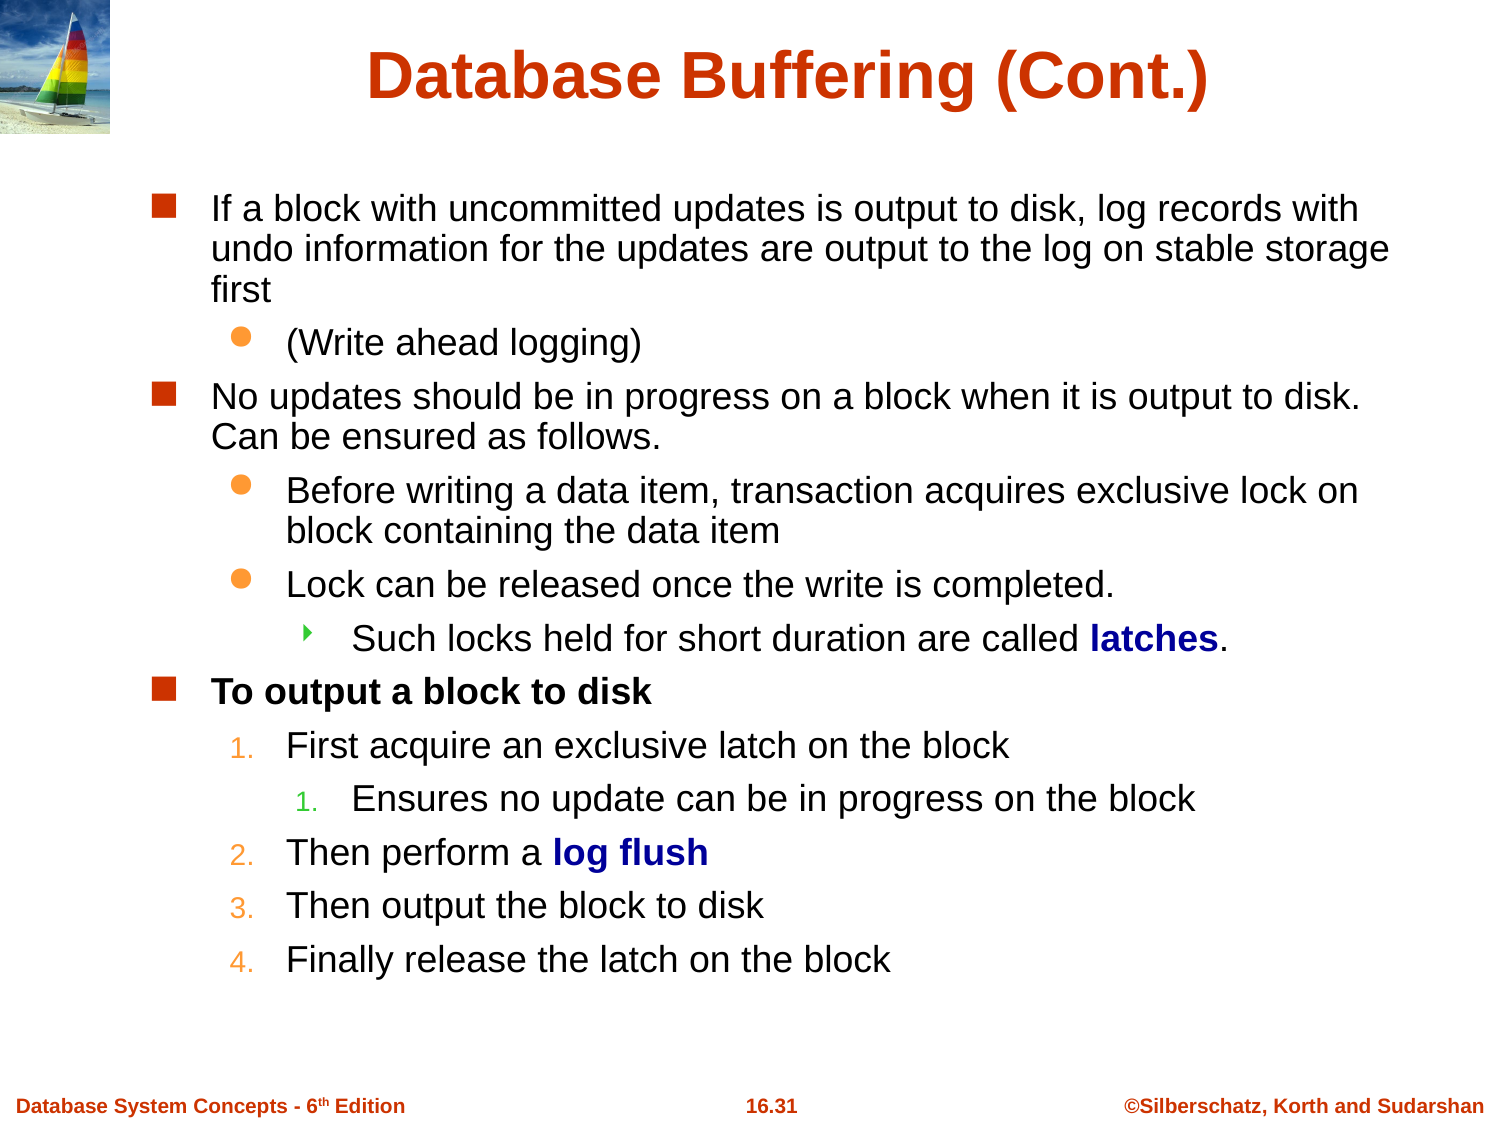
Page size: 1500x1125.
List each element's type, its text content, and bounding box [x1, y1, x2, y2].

picture [0, 0, 110, 134]
list If a block with uncommitted updates is output to disk, log records with undo information for the updates are output to the log on stable storage first (Write ahead logging) No updates should be in progress on a block when it is output to disk. Can be ensured as follows. Before writing a data item, transaction acquires exclusive lock on block containing the data item Lock can be released once the write is completed. Such locks held for short duration are called latches. To output a block to disk First acquire an exclusive latch on the block Ensures no update can be in progress on the block Then perform a log flush Then output the block to disk Finally release the latch on the block [139, 181, 1443, 1049]
title Database Buffering (Cont.) [125, 18, 1452, 120]
